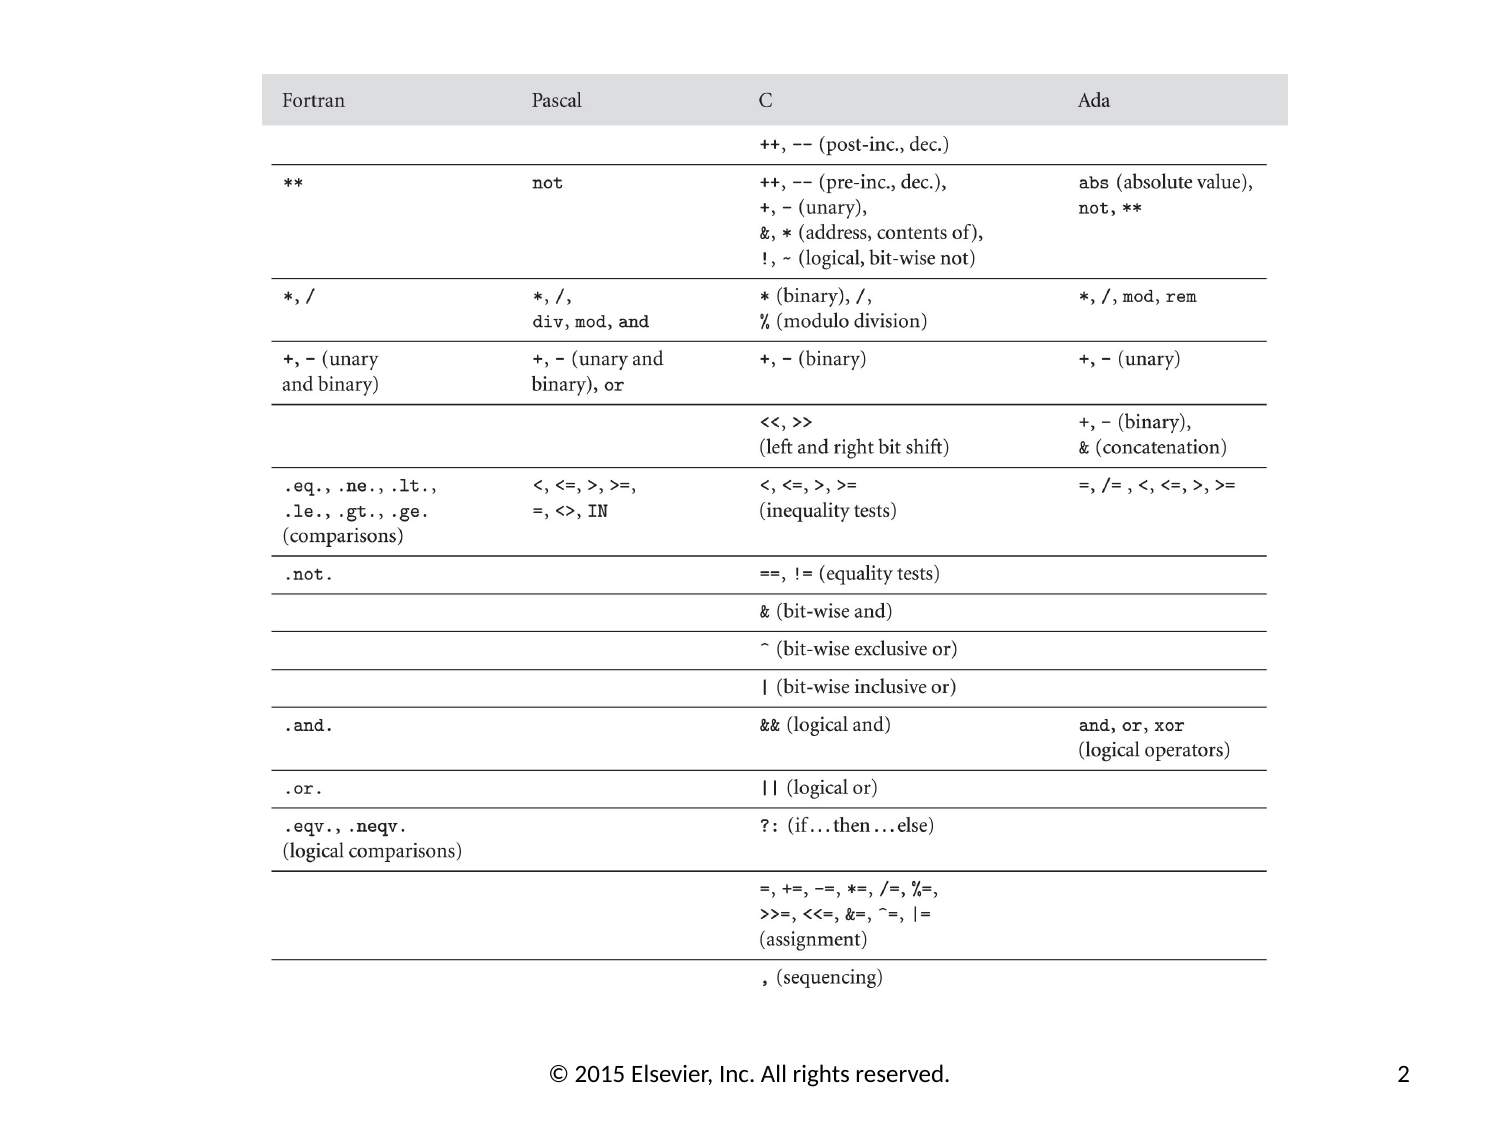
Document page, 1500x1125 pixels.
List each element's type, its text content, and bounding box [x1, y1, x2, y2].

picture [262, 74, 1289, 988]
footer © 2015 Elsevier, Inc. All rights reserved. [512, 1042, 988, 1103]
slide_number 2 [1074, 1042, 1425, 1103]
